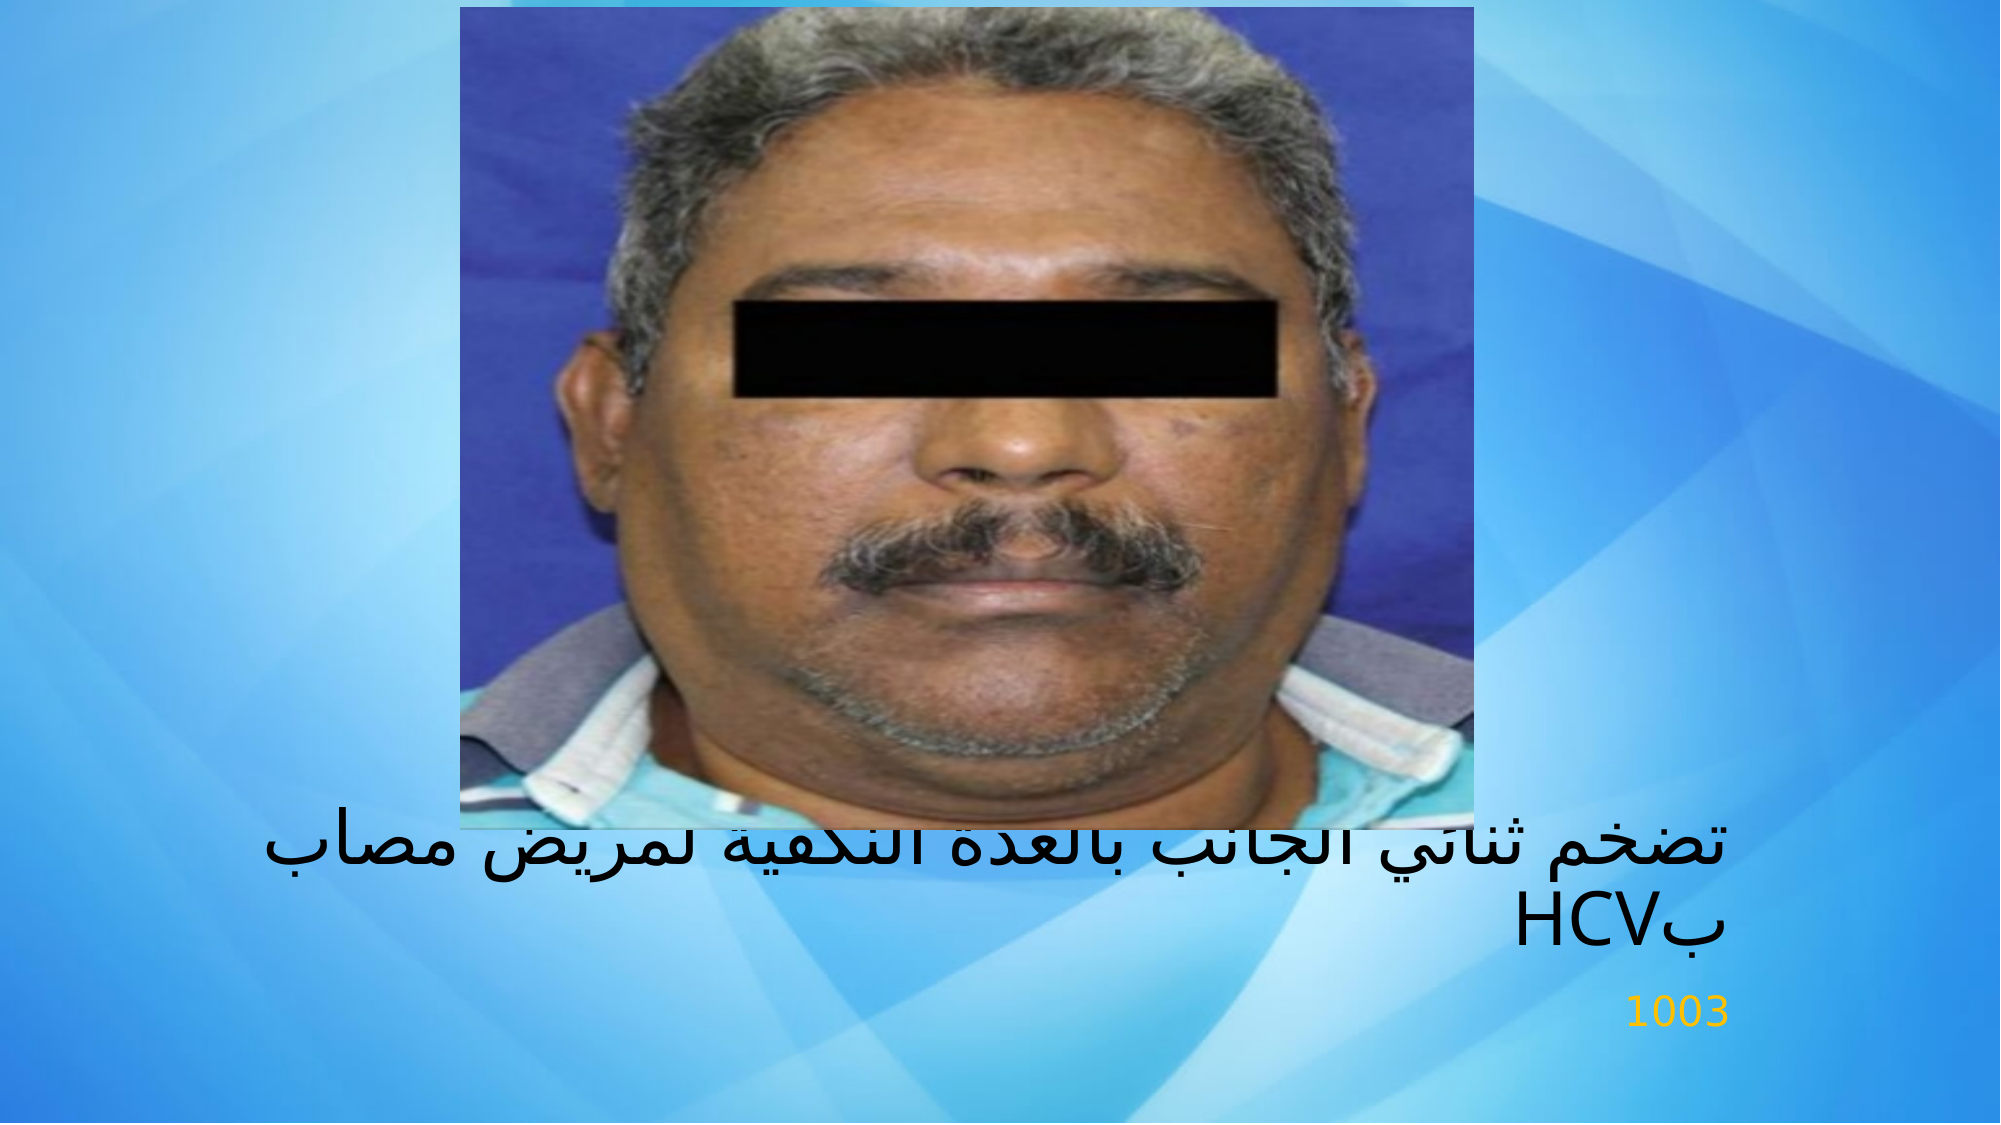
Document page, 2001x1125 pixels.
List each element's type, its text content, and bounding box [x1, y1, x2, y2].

title تضخم ثنائي الجانب بالغدة النكفية لمريض مصاب بHCV 1003 [80, 855, 1746, 1051]
picture [0, 0, 2000, 1123]
